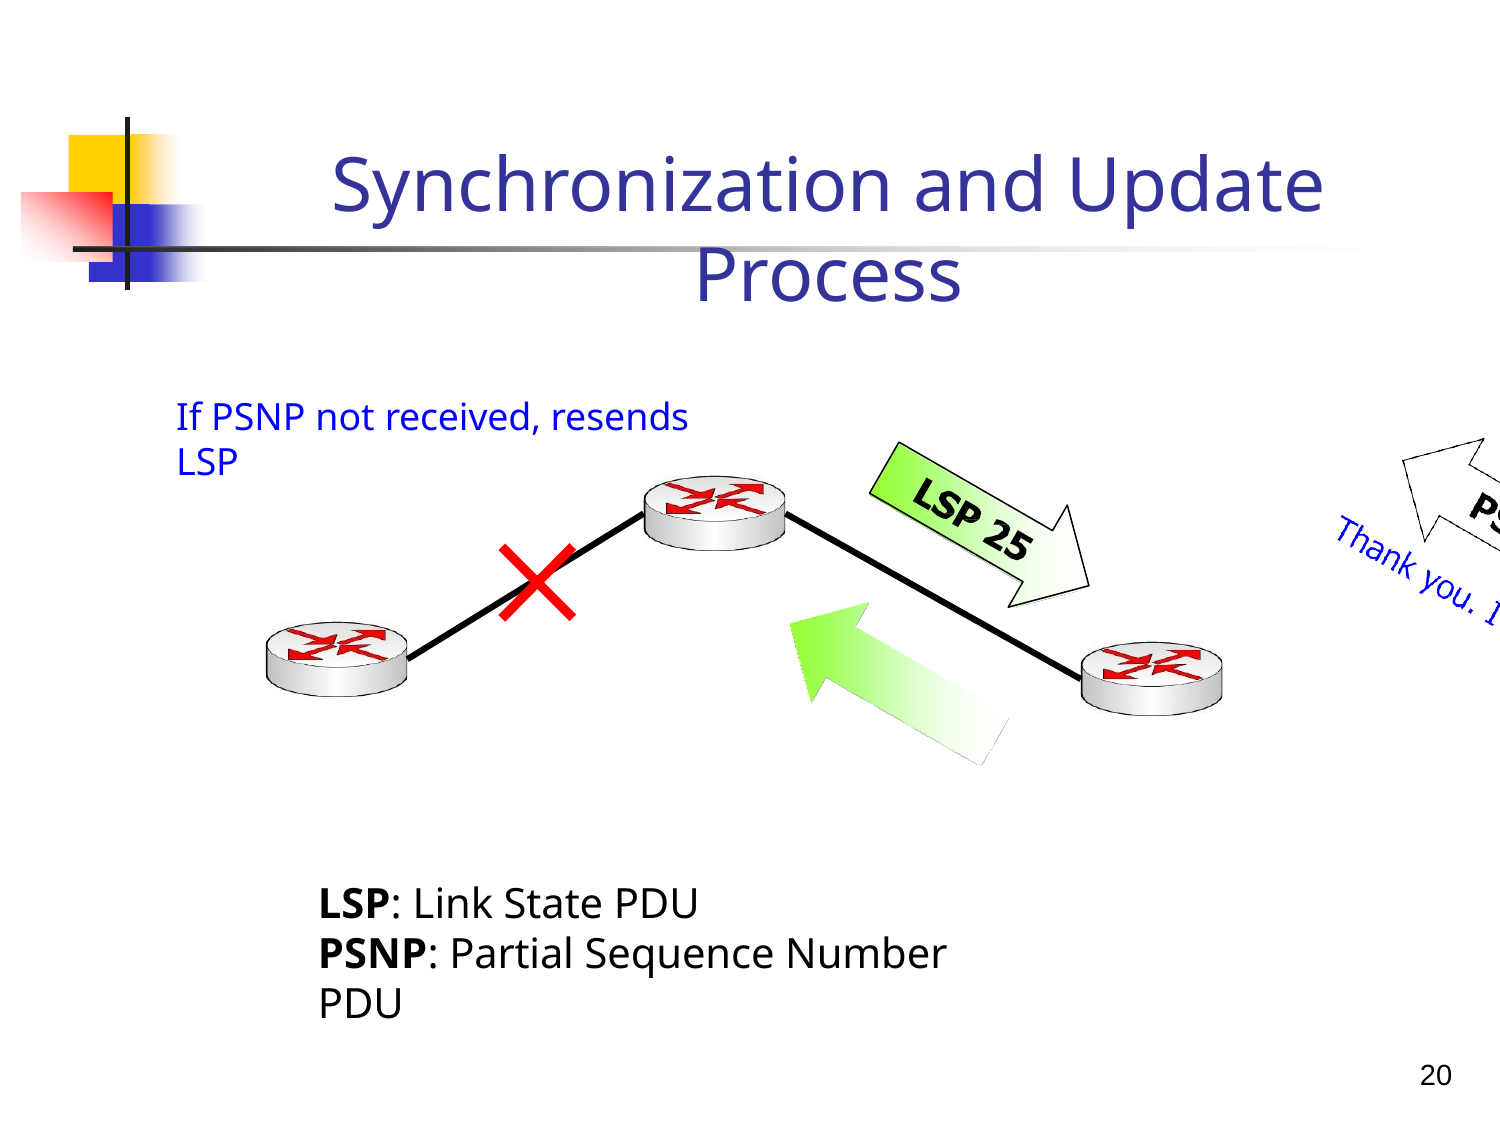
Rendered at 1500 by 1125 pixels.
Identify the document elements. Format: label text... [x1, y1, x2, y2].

text_box [1080, 641, 1223, 717]
picture [20, 192, 1337, 282]
text_box [869, 442, 898, 492]
text_box [869, 442, 1089, 607]
text_box If PSNP not received, resends LSP [173, 392, 741, 483]
text_box [265, 621, 408, 697]
text_box [1010, 586, 1089, 608]
text_box [901, 442, 1089, 582]
text_box [982, 519, 1011, 552]
text_box [789, 600, 1010, 766]
title Synchronization and Update Process [46, 116, 1454, 227]
text_box [1337, 174, 1500, 669]
text_box [1003, 530, 1034, 561]
text_box [869, 494, 1022, 602]
slide_number 20 [1416, 1059, 1458, 1094]
text_box [912, 477, 962, 519]
text_box [643, 475, 786, 551]
text_box [952, 500, 982, 528]
text_box LSP: Link State PDU PSNP: Partial Sequence Number PDU [315, 877, 1016, 1028]
